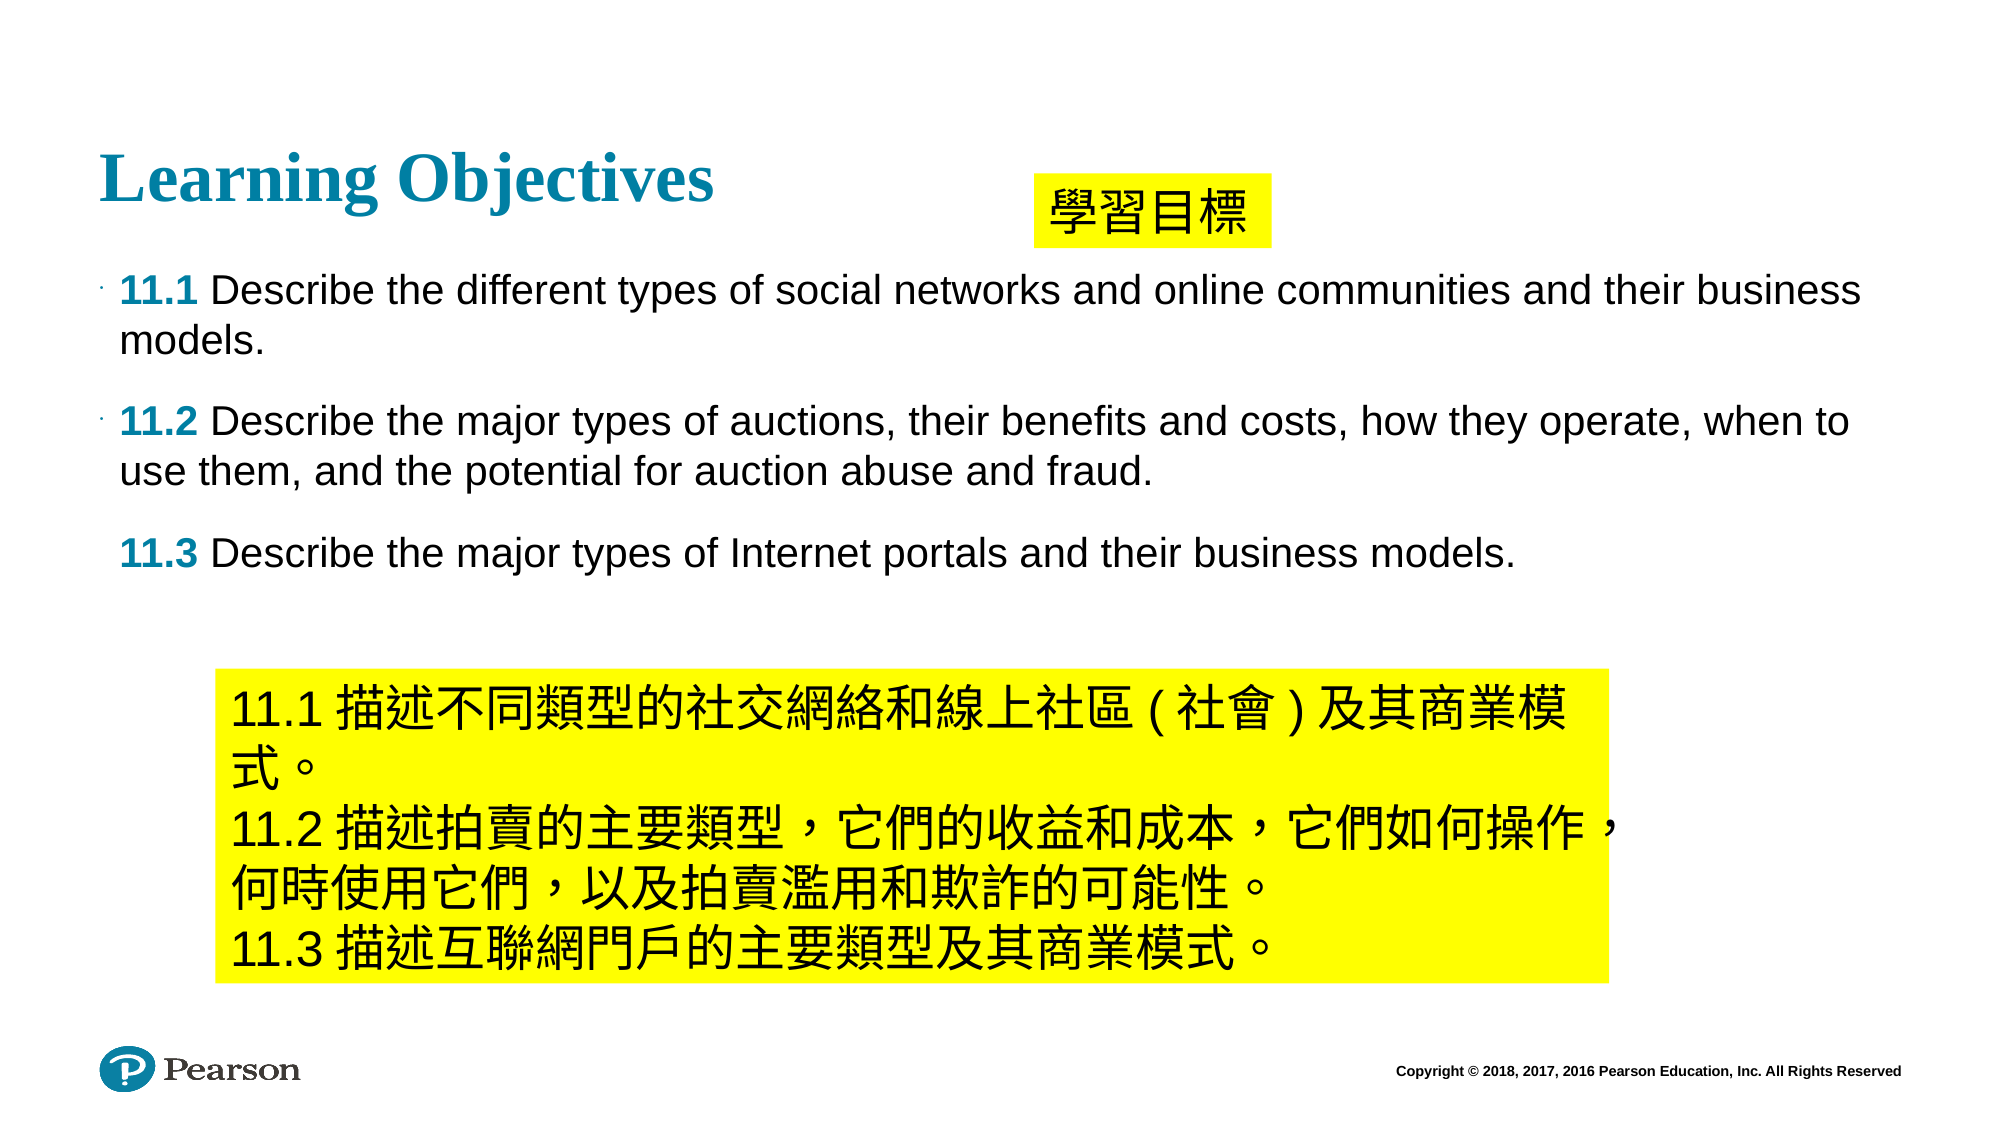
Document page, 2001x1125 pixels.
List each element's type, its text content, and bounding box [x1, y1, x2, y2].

text_box 11.1描述不同類型的社交網絡和線上社區(社會)及其商業模式。 11.2描述拍賣的主要類型，它們的收益和成本，它們如何操作，何時使用它們，以及拍賣濫用和欺詐的可能性。 11.3描述互聯網門戶的主要類型及其商業模式。 [215, 668, 1610, 984]
text_box 學習目標 [1034, 173, 1272, 249]
list 11.1 Describe the different types of social networks and online communities and their business models. 11.2 Describe the major types of auctions, their benefits and costs, how they operate, when to use them, and the potential for auction abuse and fraud. 11.3 Describe the major types of Internet portals and their business models. [99, 262, 1900, 1005]
title Learning Objectives [99, 35, 1900, 216]
